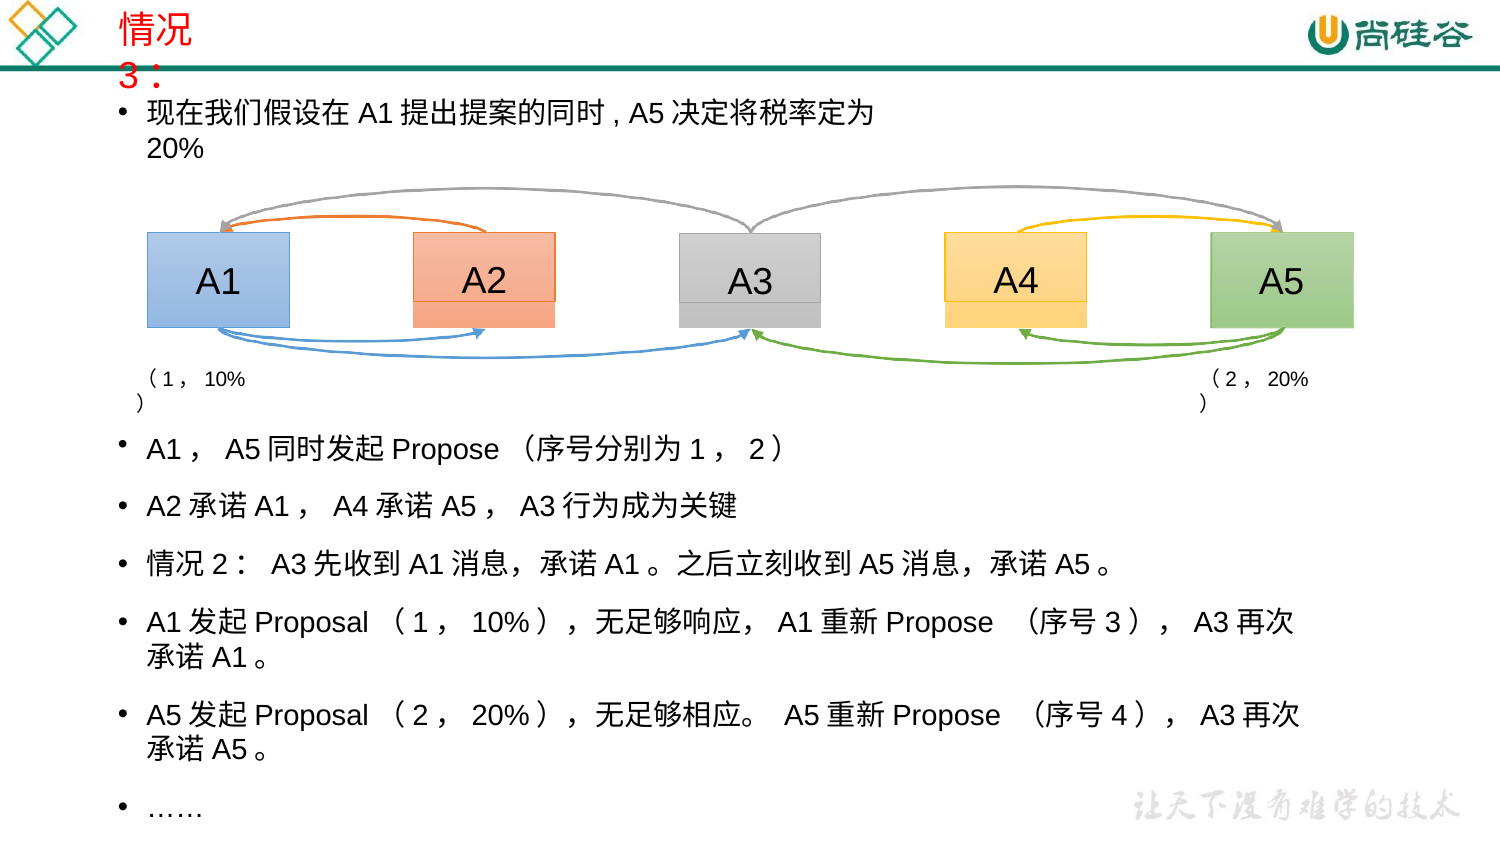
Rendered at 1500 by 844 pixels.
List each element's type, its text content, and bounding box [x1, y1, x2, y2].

picture [0, 0, 1500, 823]
title 情况3： [116, 4, 254, 148]
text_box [216, 185, 1354, 366]
text_box 现在我们假设在A1提出提案的同时, A5决定将税率定为20% [116, 92, 907, 165]
text_box （1，10%） [134, 363, 254, 416]
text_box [146, 232, 211, 329]
text_box A1，A5同时发起Propose（序号分别为1，2） A2承诺A1，A4承诺A5，A3行为成为关键 情况2：A3先收到A1消息，承诺A1。之后立刻收到A5消息，承诺A5。 A1发起Proposal（1，10%），无足够响应，A1重新Propose （序号3），A3再次承诺A1。 A5发起Proposal（2，20%），无足够相应。 A5重新Propose （序号4），A3再次承诺A5。 …… [116, 427, 1321, 824]
text_box （2，20%） [1197, 374, 1318, 416]
